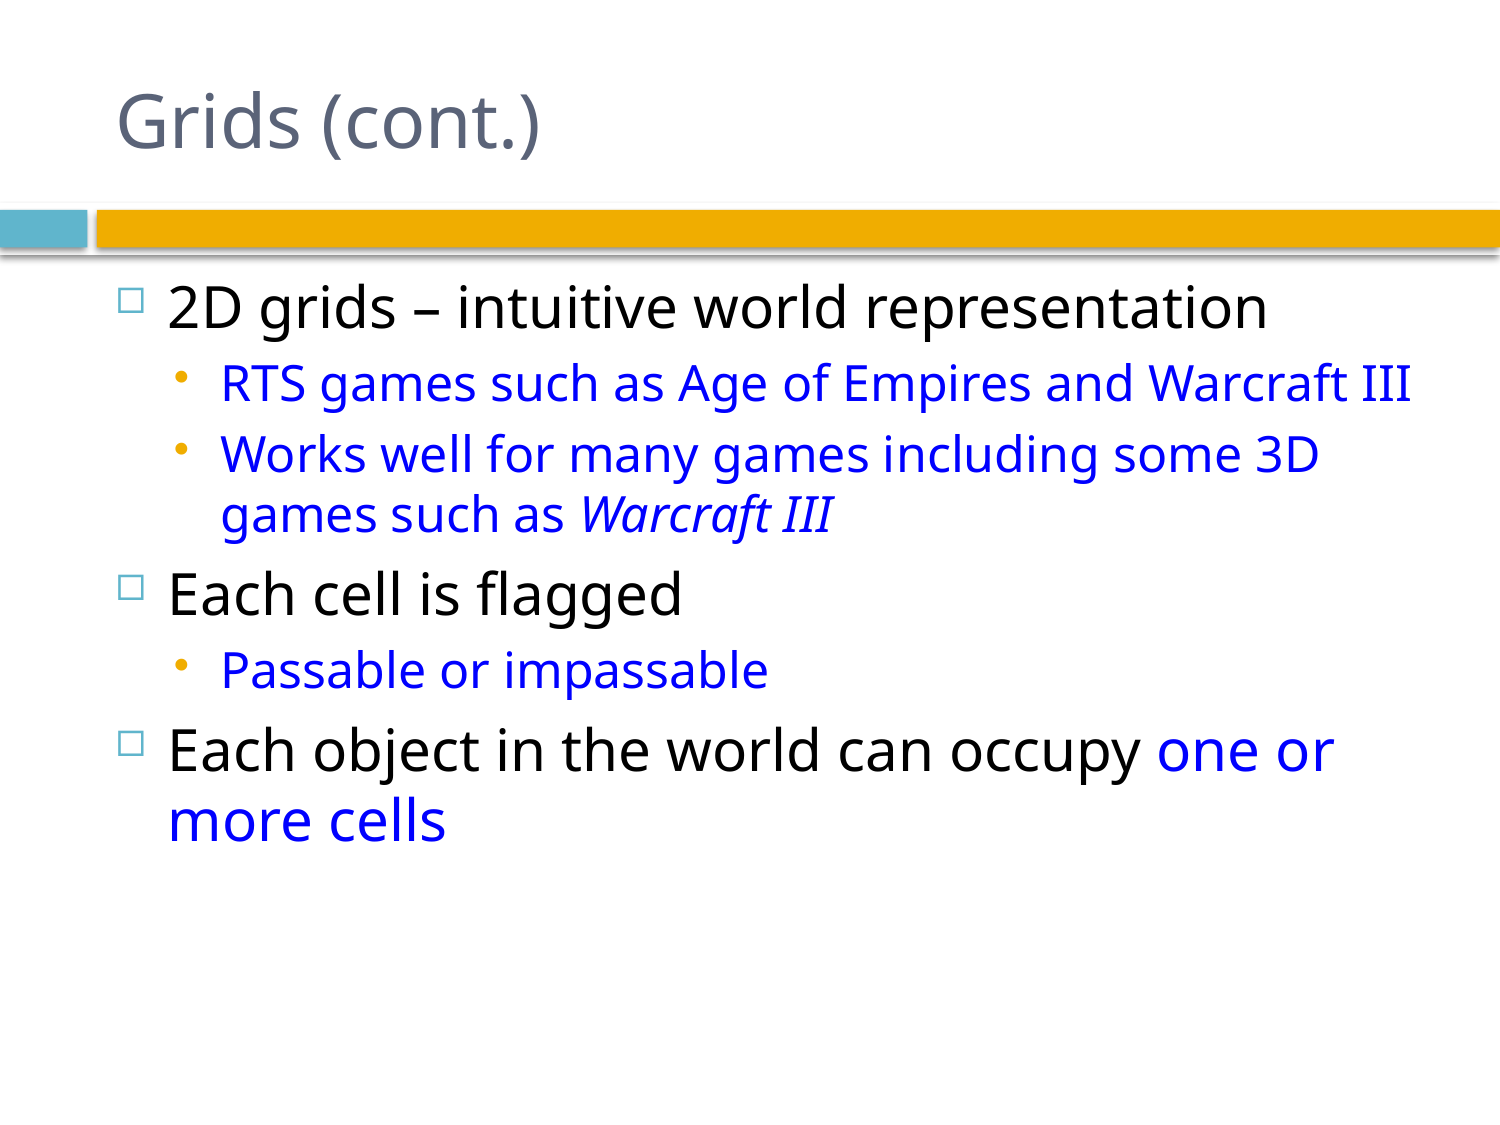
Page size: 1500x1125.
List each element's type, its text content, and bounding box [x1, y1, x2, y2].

title Grids (cont.) [100, 37, 1438, 200]
list 2D grids – intuitive world representation RTS games such as Age of Empires and Warcraft III Works well for many games including some 3D games such as Warcraft III Each cell is flagged Passable or impassable Each object in the world can occupy one or more cells [100, 262, 1438, 1005]
